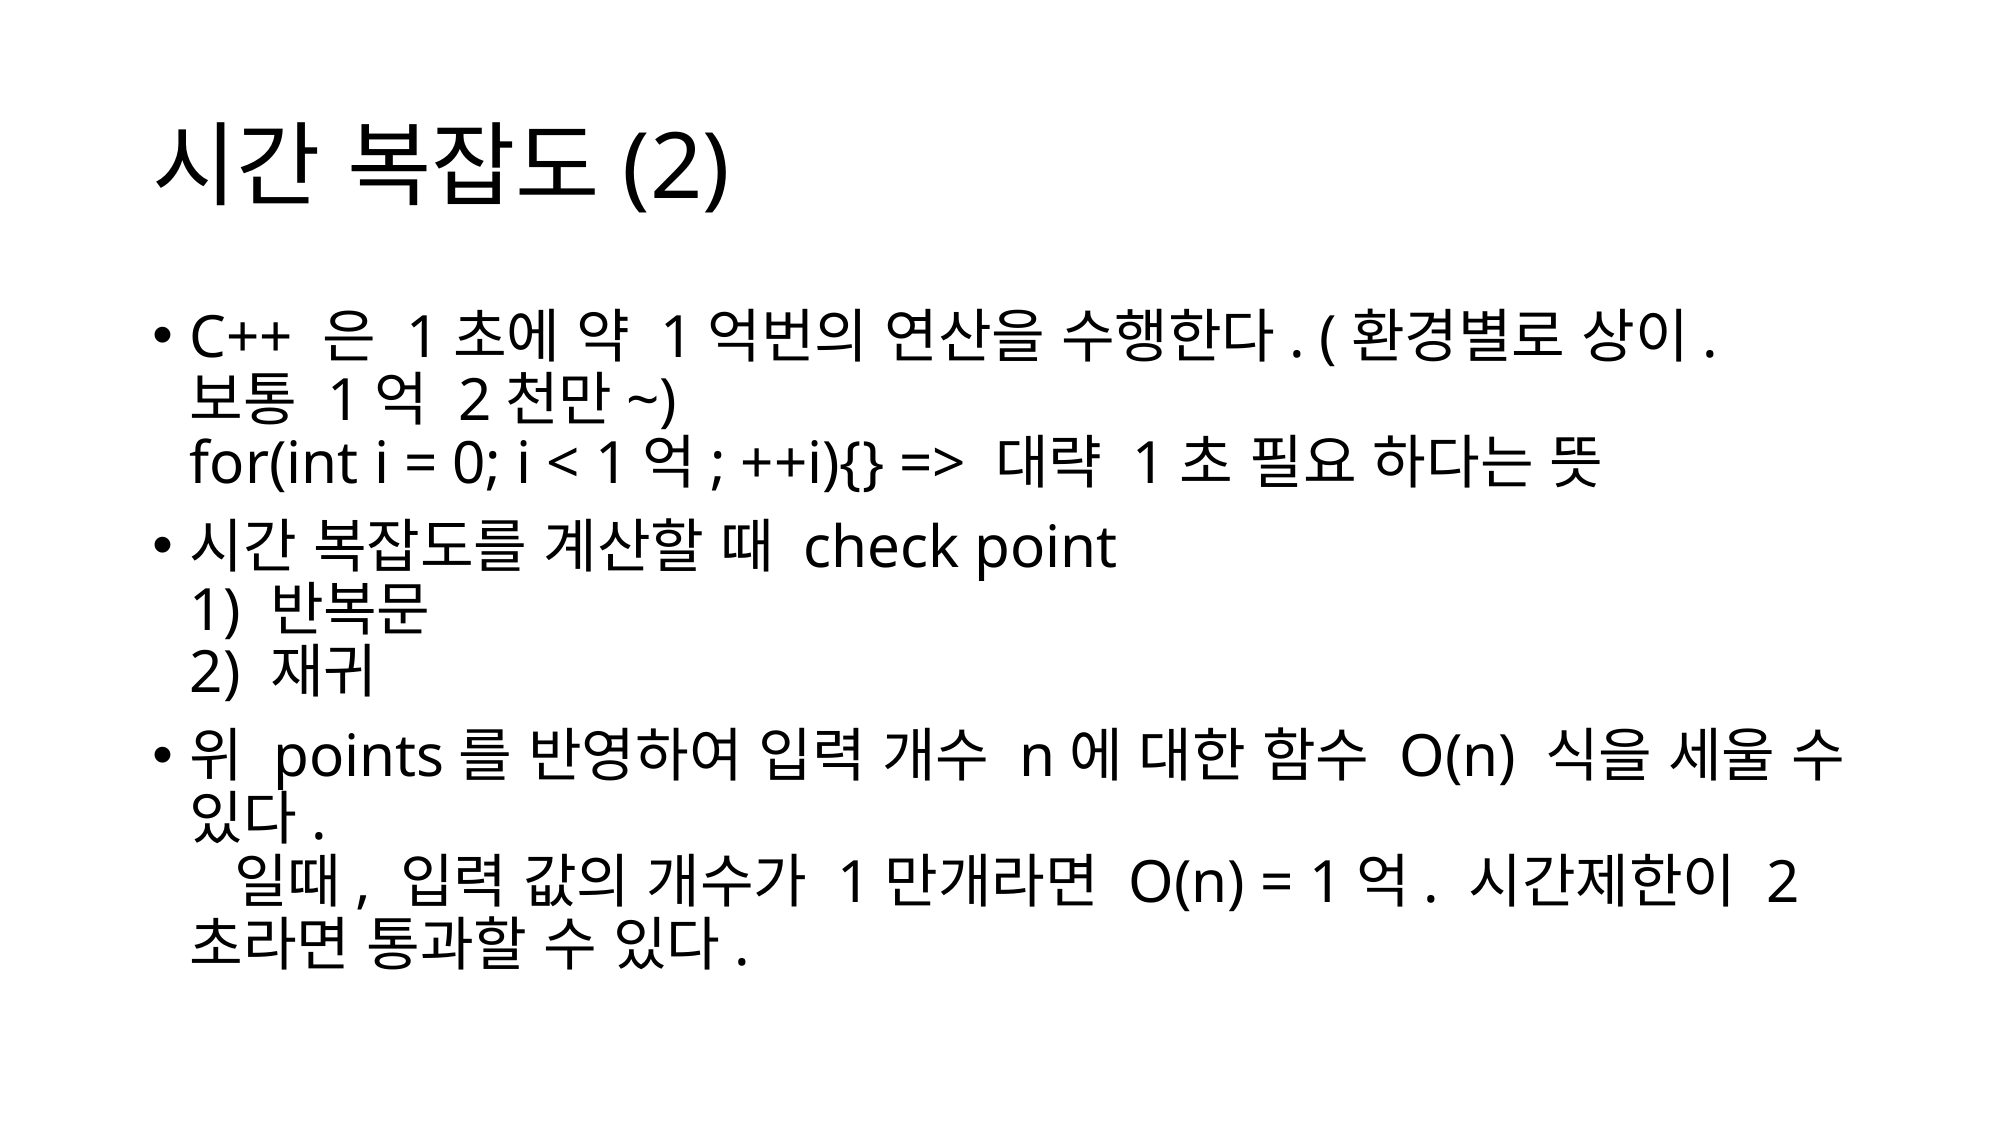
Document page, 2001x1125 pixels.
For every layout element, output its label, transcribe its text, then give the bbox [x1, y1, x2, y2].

title 시간 복잡도(2) [137, 59, 1863, 278]
